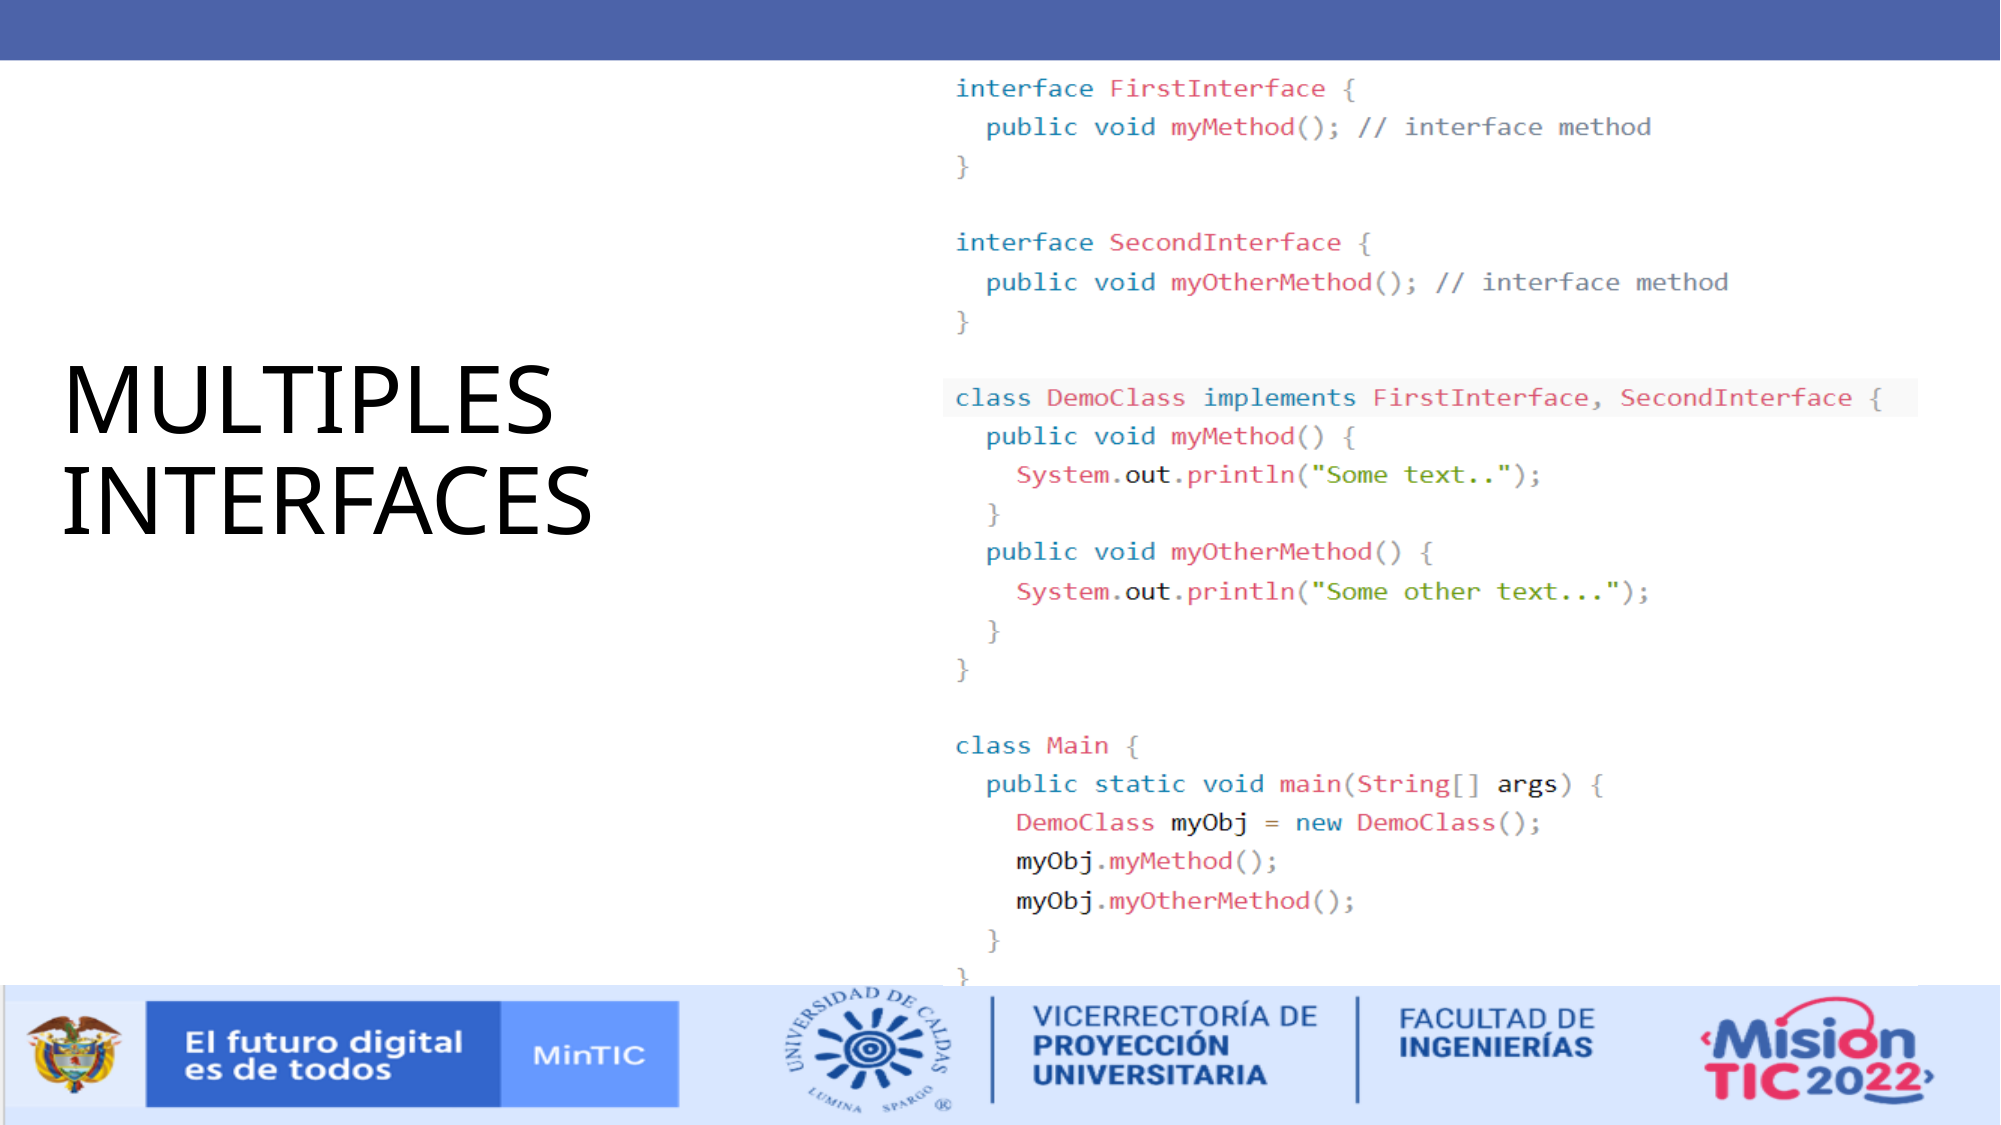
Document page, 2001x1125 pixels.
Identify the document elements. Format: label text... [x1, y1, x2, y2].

title MULTIPLES INTERFACES [46, 341, 775, 563]
text_box [0, 0, 2000, 62]
picture [0, 72, 2000, 1125]
